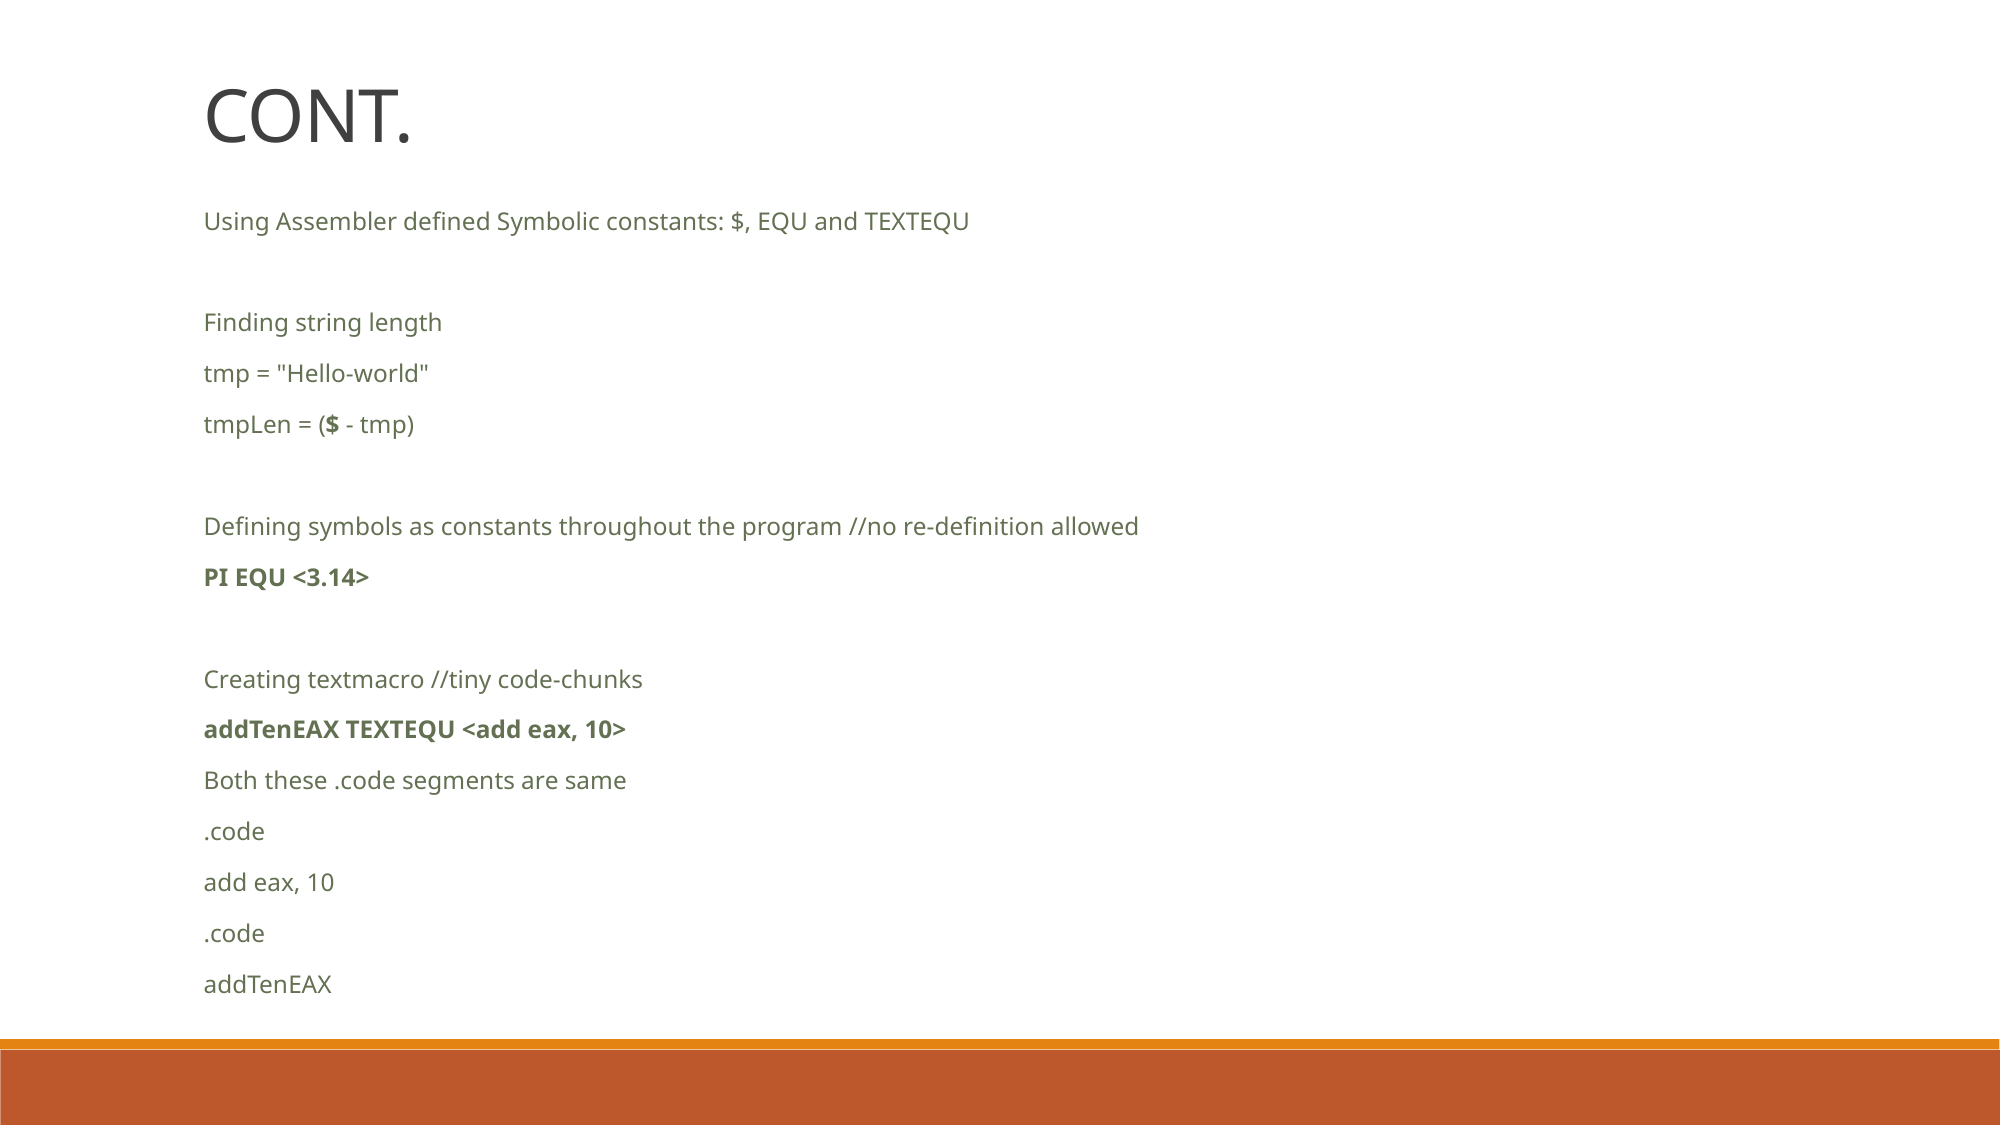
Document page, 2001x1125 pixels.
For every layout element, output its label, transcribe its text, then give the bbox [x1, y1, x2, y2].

subtitle Using Assembler defined Symbolic constants: $, EQU and TEXTEQU Finding string length tmp = "Hello-world" tmpLen = ($ - tmp) Defining symbols as constants throughout the program //no re-definition allowed PI EQU <3.14> Creating textmacro //tiny code-chunks addTenEAX TEXTEQU <add eax, 10> Both these .code segments are same .code add eax, 10 .code addTenEAX [188, 201, 1825, 1010]
title CONT. [188, 74, 1561, 165]
